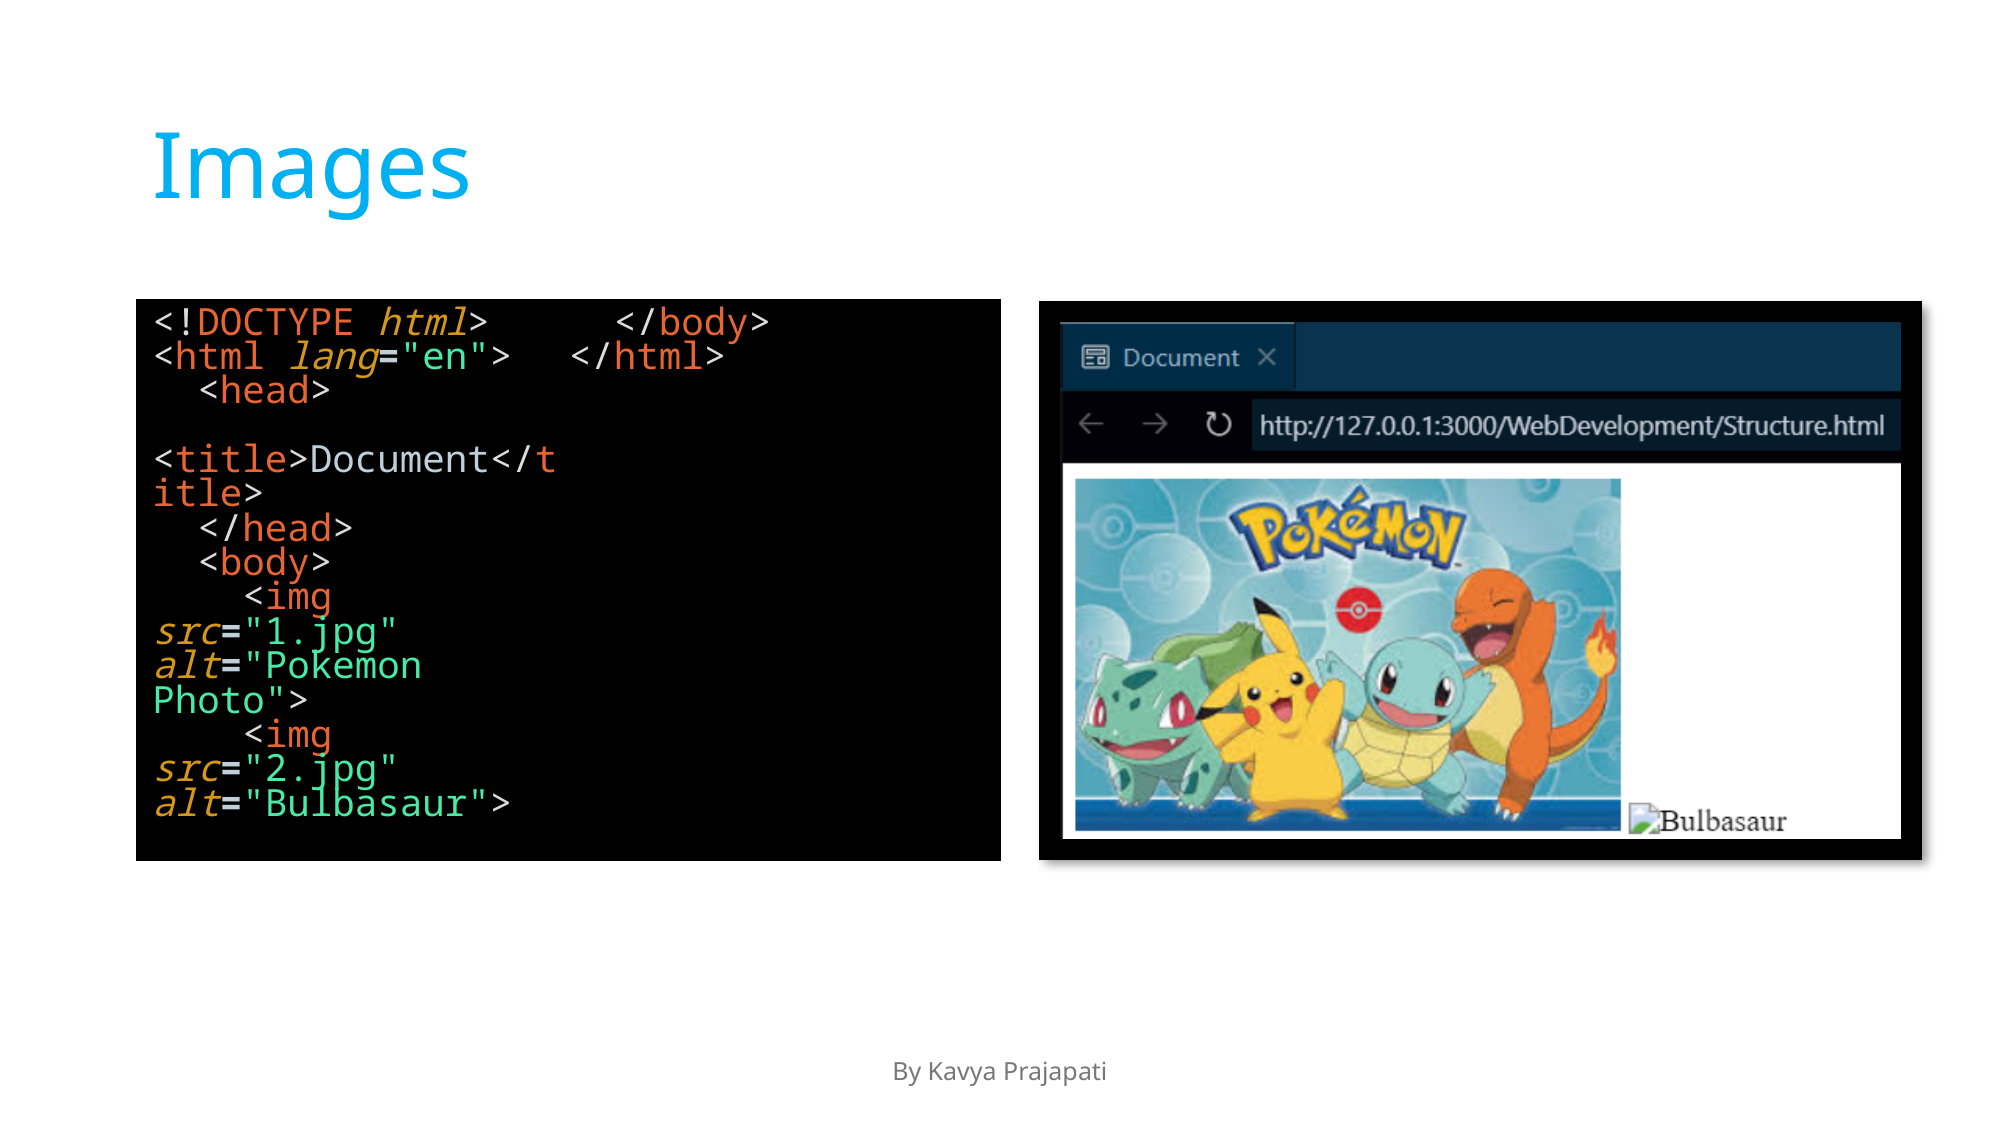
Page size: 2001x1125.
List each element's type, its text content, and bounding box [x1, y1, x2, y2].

footer By Kavya Prajapati [662, 1042, 1338, 1103]
title Images [137, 59, 1863, 278]
picture [1059, 321, 1902, 840]
text_box <!DOCTYPE html> <html lang="en"> <head> <title>Document</title> </head> <body> <img src="1.jpg" alt="Pokemon Photo"> <img src="2.jpg" alt="Bulbasaur"> </body> </html> [136, 299, 1001, 861]
